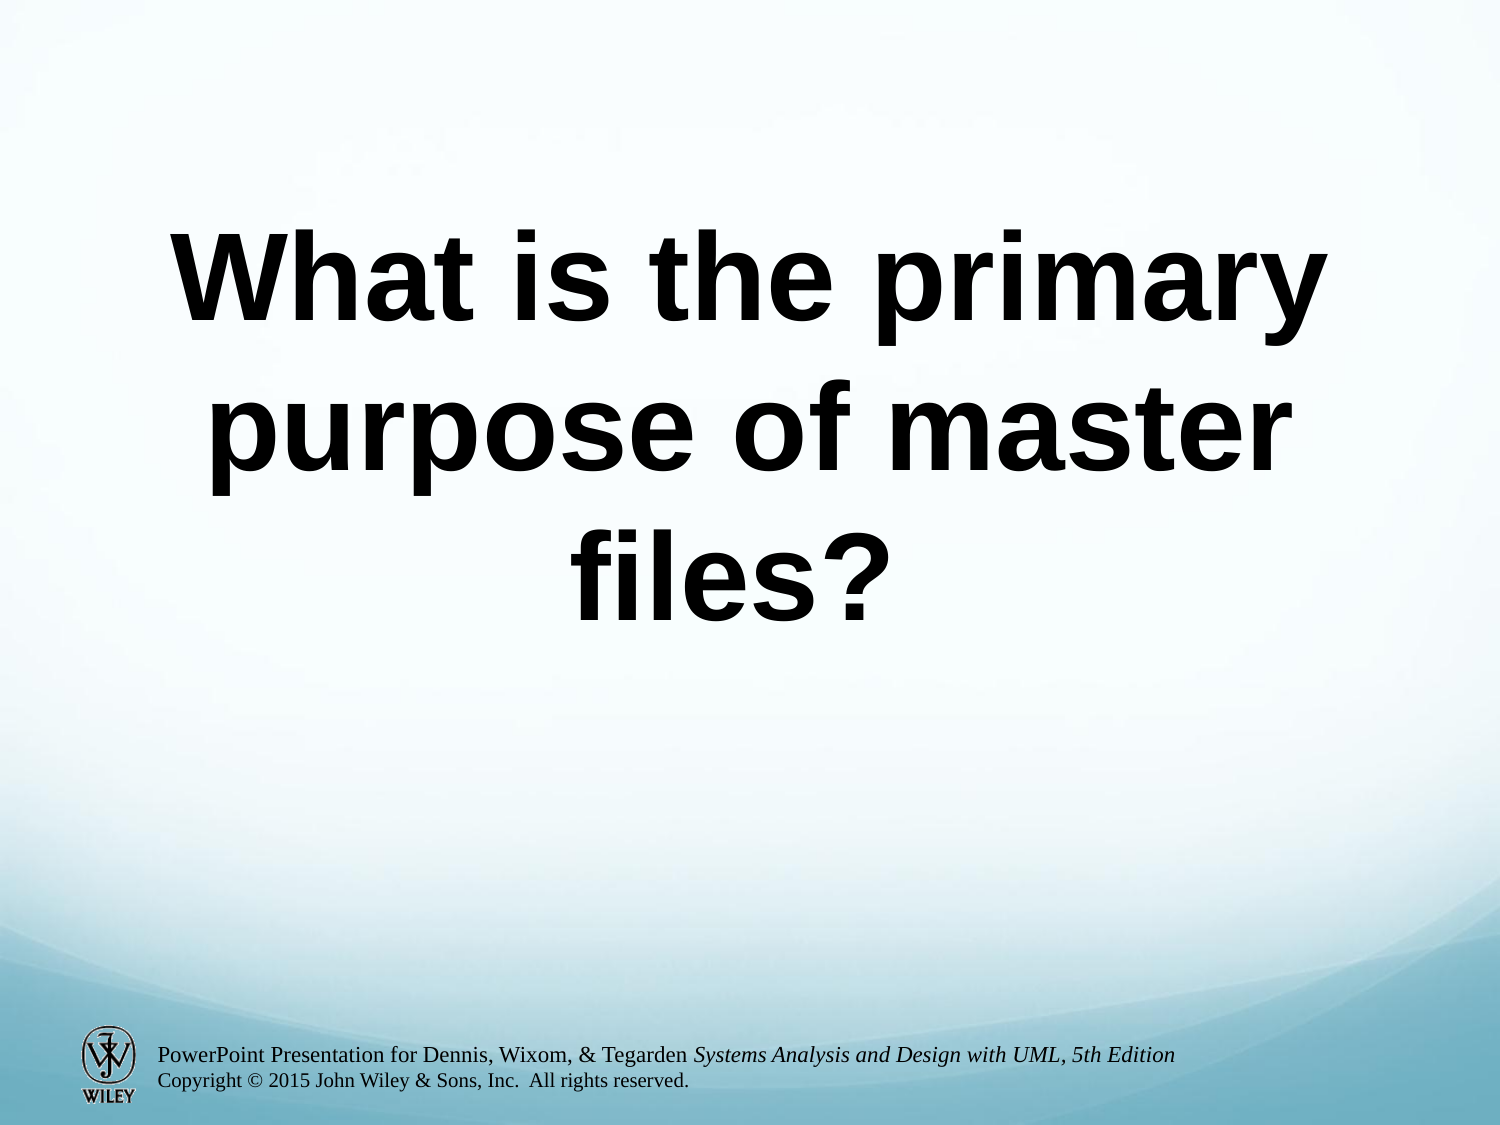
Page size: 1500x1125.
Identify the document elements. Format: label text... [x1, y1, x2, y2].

list What is the primary purpose of master files? [50, 24, 1450, 975]
picture [0, 0, 1500, 1125]
